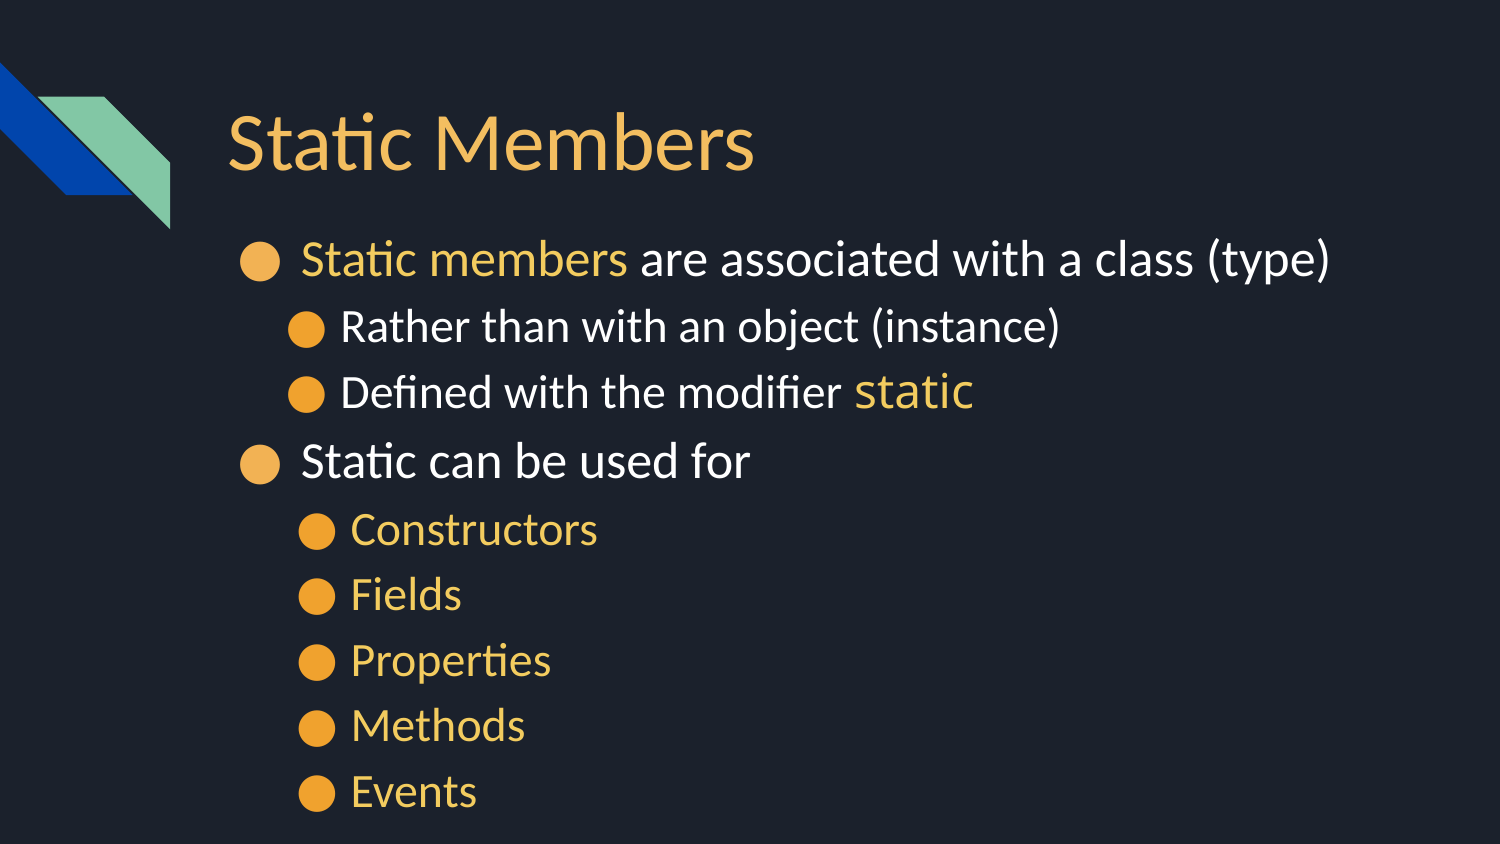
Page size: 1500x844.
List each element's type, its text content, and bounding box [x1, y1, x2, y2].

title Static Members [212, 64, 1368, 200]
list Static members are associated with a class (type) Rather than with an object (instance) Defined with the modifier static Static can be used for Constructors Fields Properties Methods Events [212, 200, 1368, 814]
